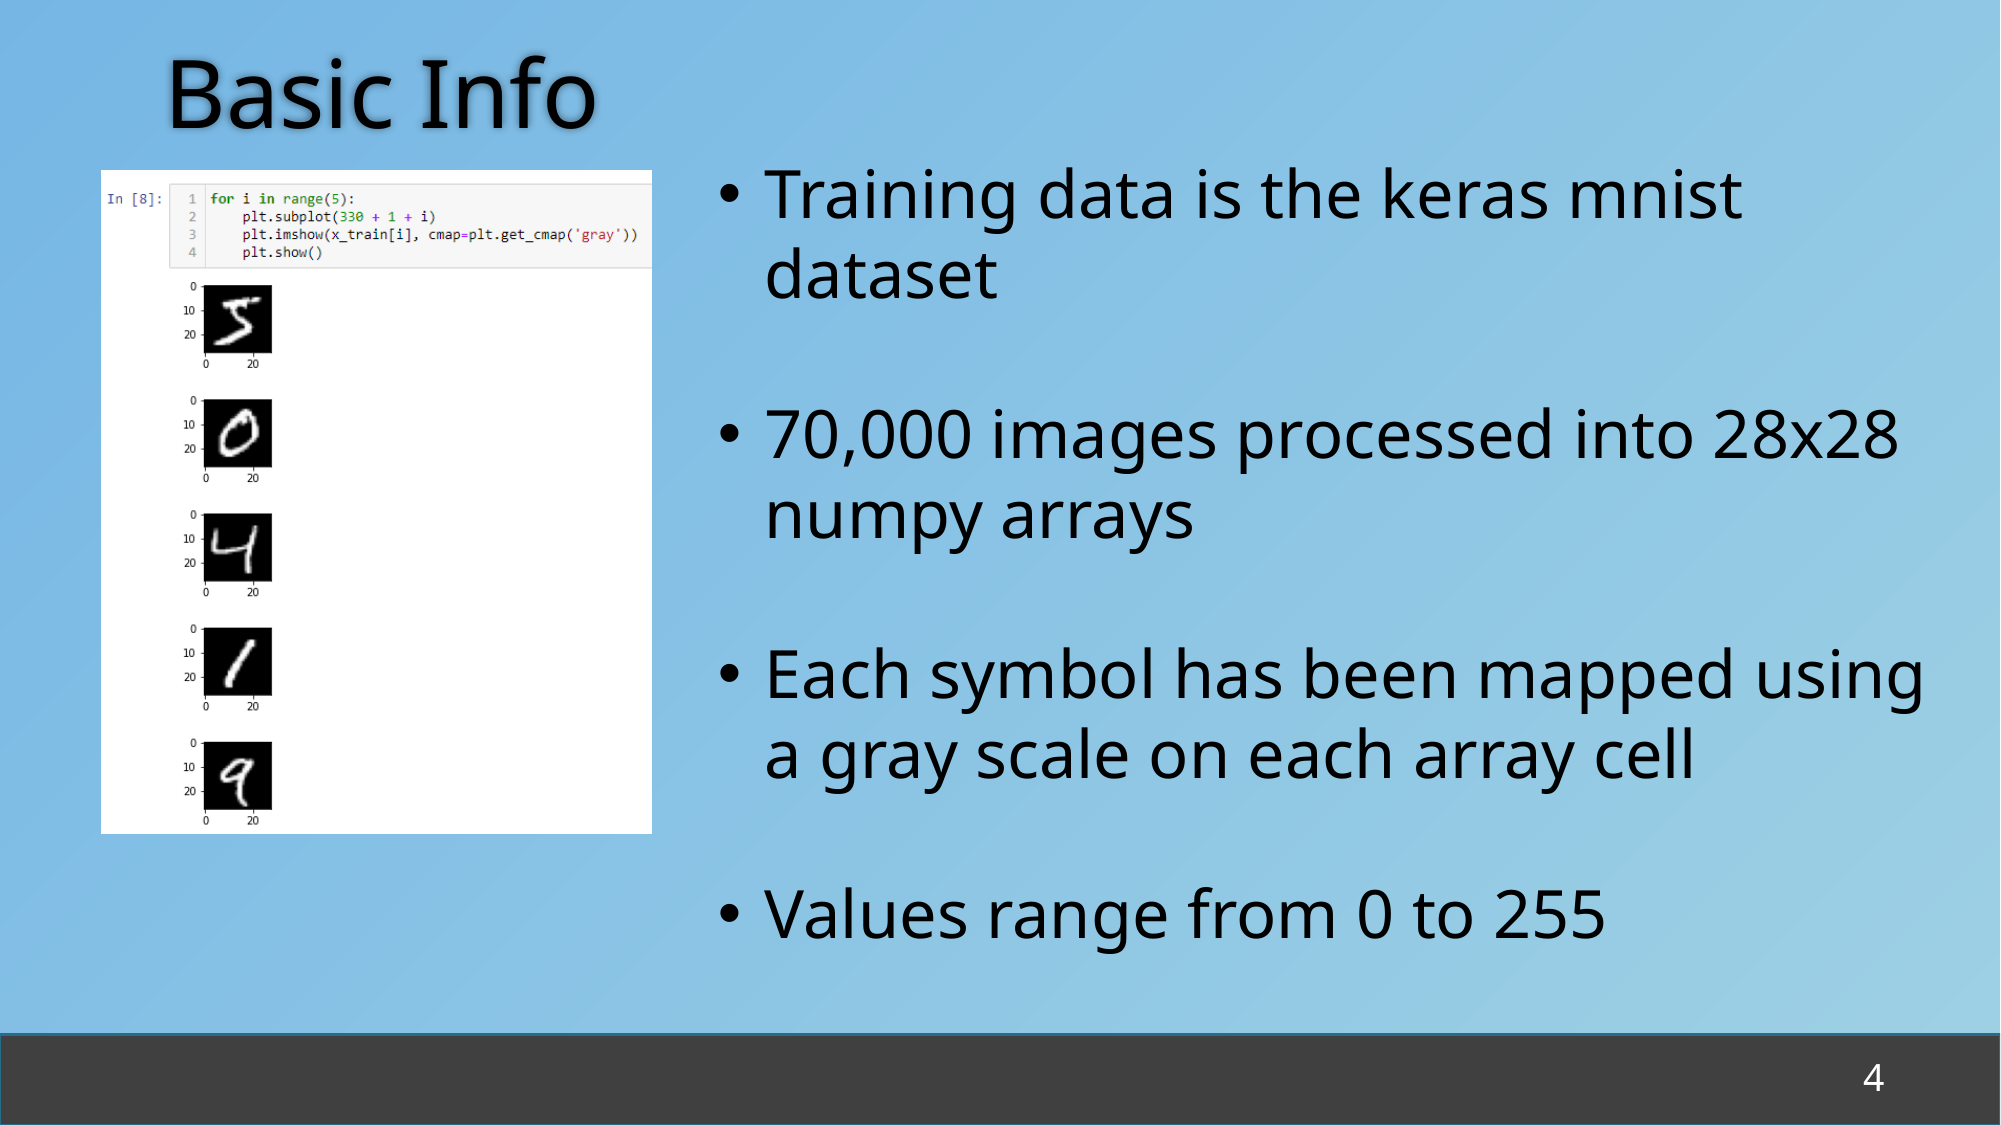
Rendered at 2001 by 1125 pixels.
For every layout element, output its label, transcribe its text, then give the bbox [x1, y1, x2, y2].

text_box Training data is the keras mnist dataset 70,000 images processed into 28x28 numpy arrays Each symbol has been mapped using a gray scale on each array cell Values range from 0 to 255 [703, 144, 1968, 960]
picture [101, 169, 652, 835]
title Basic Info [149, 38, 1849, 157]
slide_number 4 [1848, 1046, 1972, 1107]
